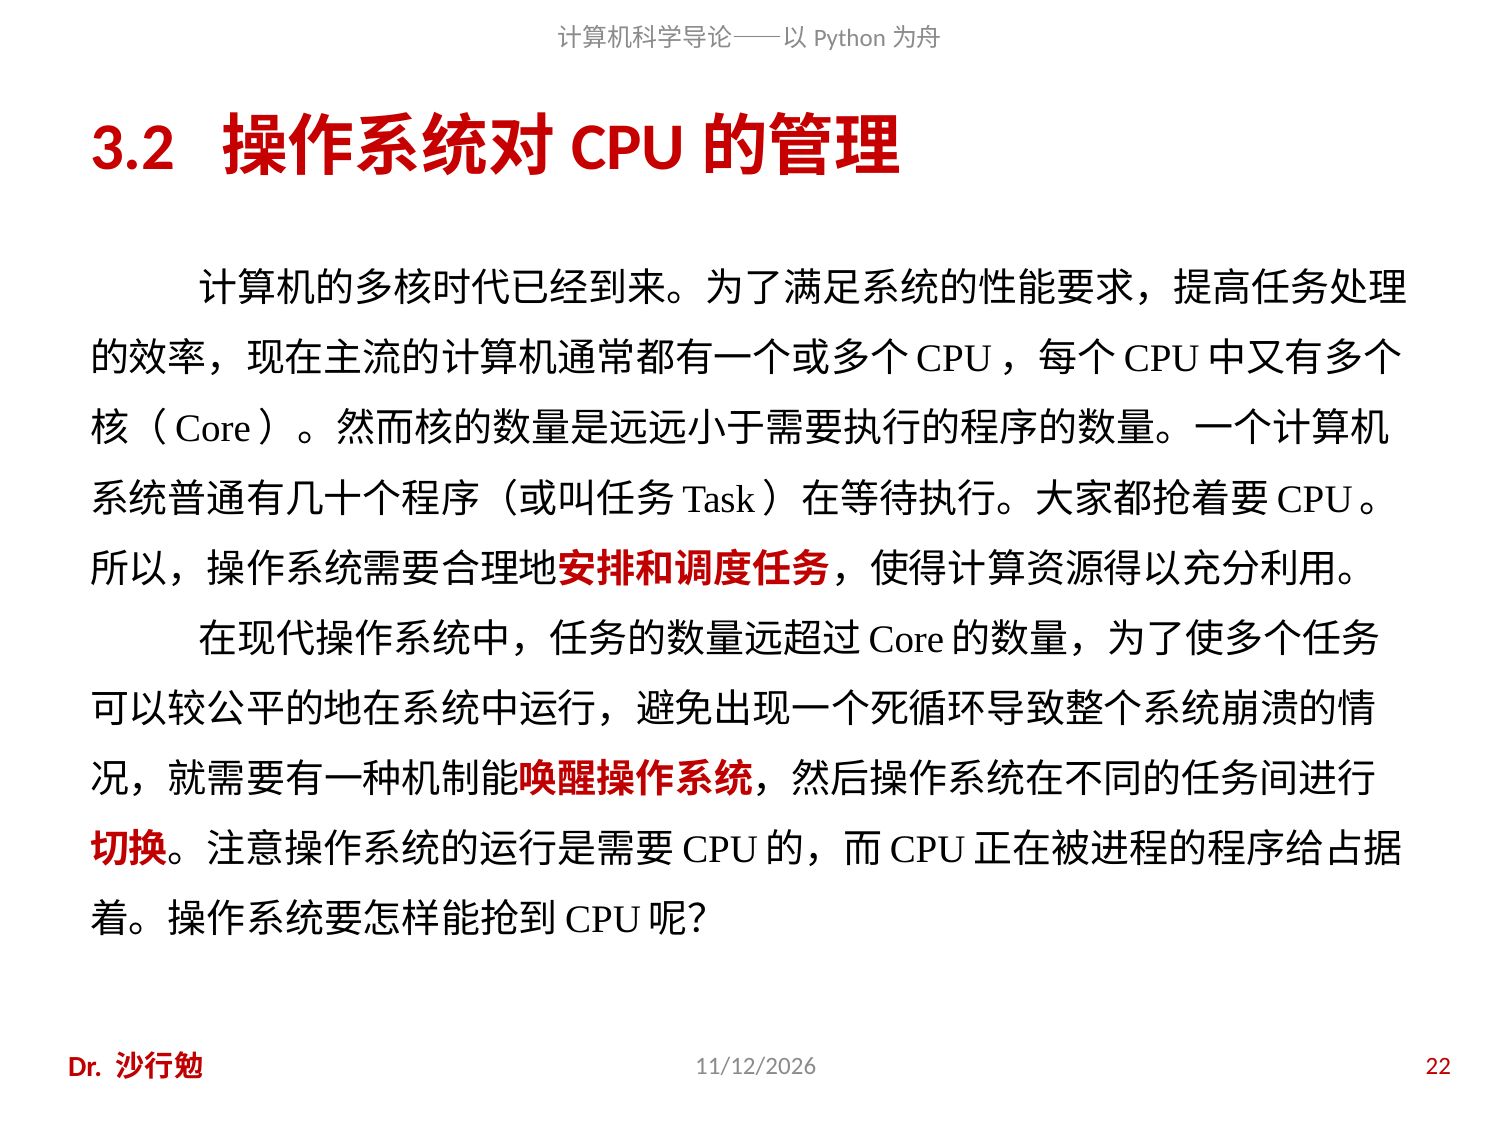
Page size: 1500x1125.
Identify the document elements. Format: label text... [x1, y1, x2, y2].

list 计算机的多核时代已经到来。为了满足系统的性能要求，提高任务处理的效率，现在主流的计算机通常都有一个或多个CPU，每个CPU中又有多个核（Core）。然而核的数量是远远小于需要执行的程序的数量。一个计算机系统普通有几十个程序（或叫任务Task）在等待执行。大家都抢着要CPU。所以，操作系统需要合理地安排和调度任务，使得计算资源得以充分利用。 在现代操作系统中，任务的数量远超过Core的数量，为了使多个任务可以较公平的地在系统中运行，避免出现一个死循环导致整个系统崩溃的情况，就需要有一种机制能唤醒操作系统，然后操作系统在不同的任务间进行切换。注意操作系统的运行是需要CPU的，而CPU正在被进程的程序给占据着。操作系统要怎样能抢到CPU呢？ [75, 231, 1425, 1005]
footer Dr. 沙行勉 [53, 1035, 386, 1095]
title 3.2 操作系统对CPU的管理 [75, 90, 1425, 195]
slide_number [501, 1035, 1010, 1095]
slide_number 22 [1116, 1035, 1467, 1095]
